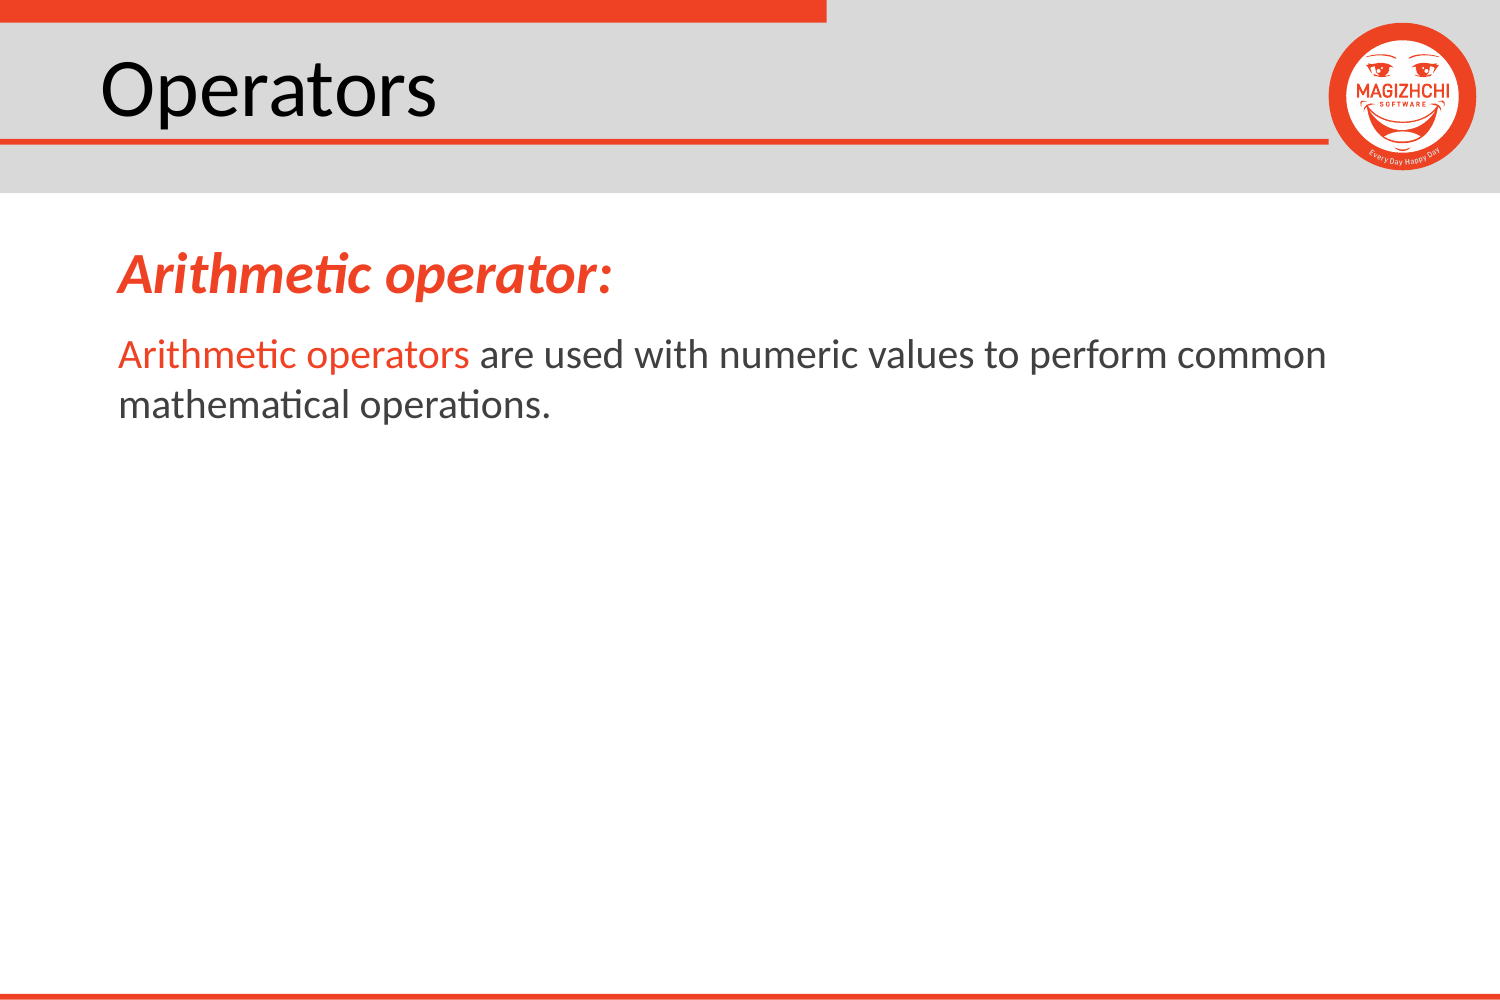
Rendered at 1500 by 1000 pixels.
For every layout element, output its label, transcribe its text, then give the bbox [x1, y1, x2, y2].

list Arithmetic operator: Arithmetic operators are used with numeric values to perform common mathematical operations. [103, 228, 1397, 863]
title Operators [85, 47, 1415, 133]
